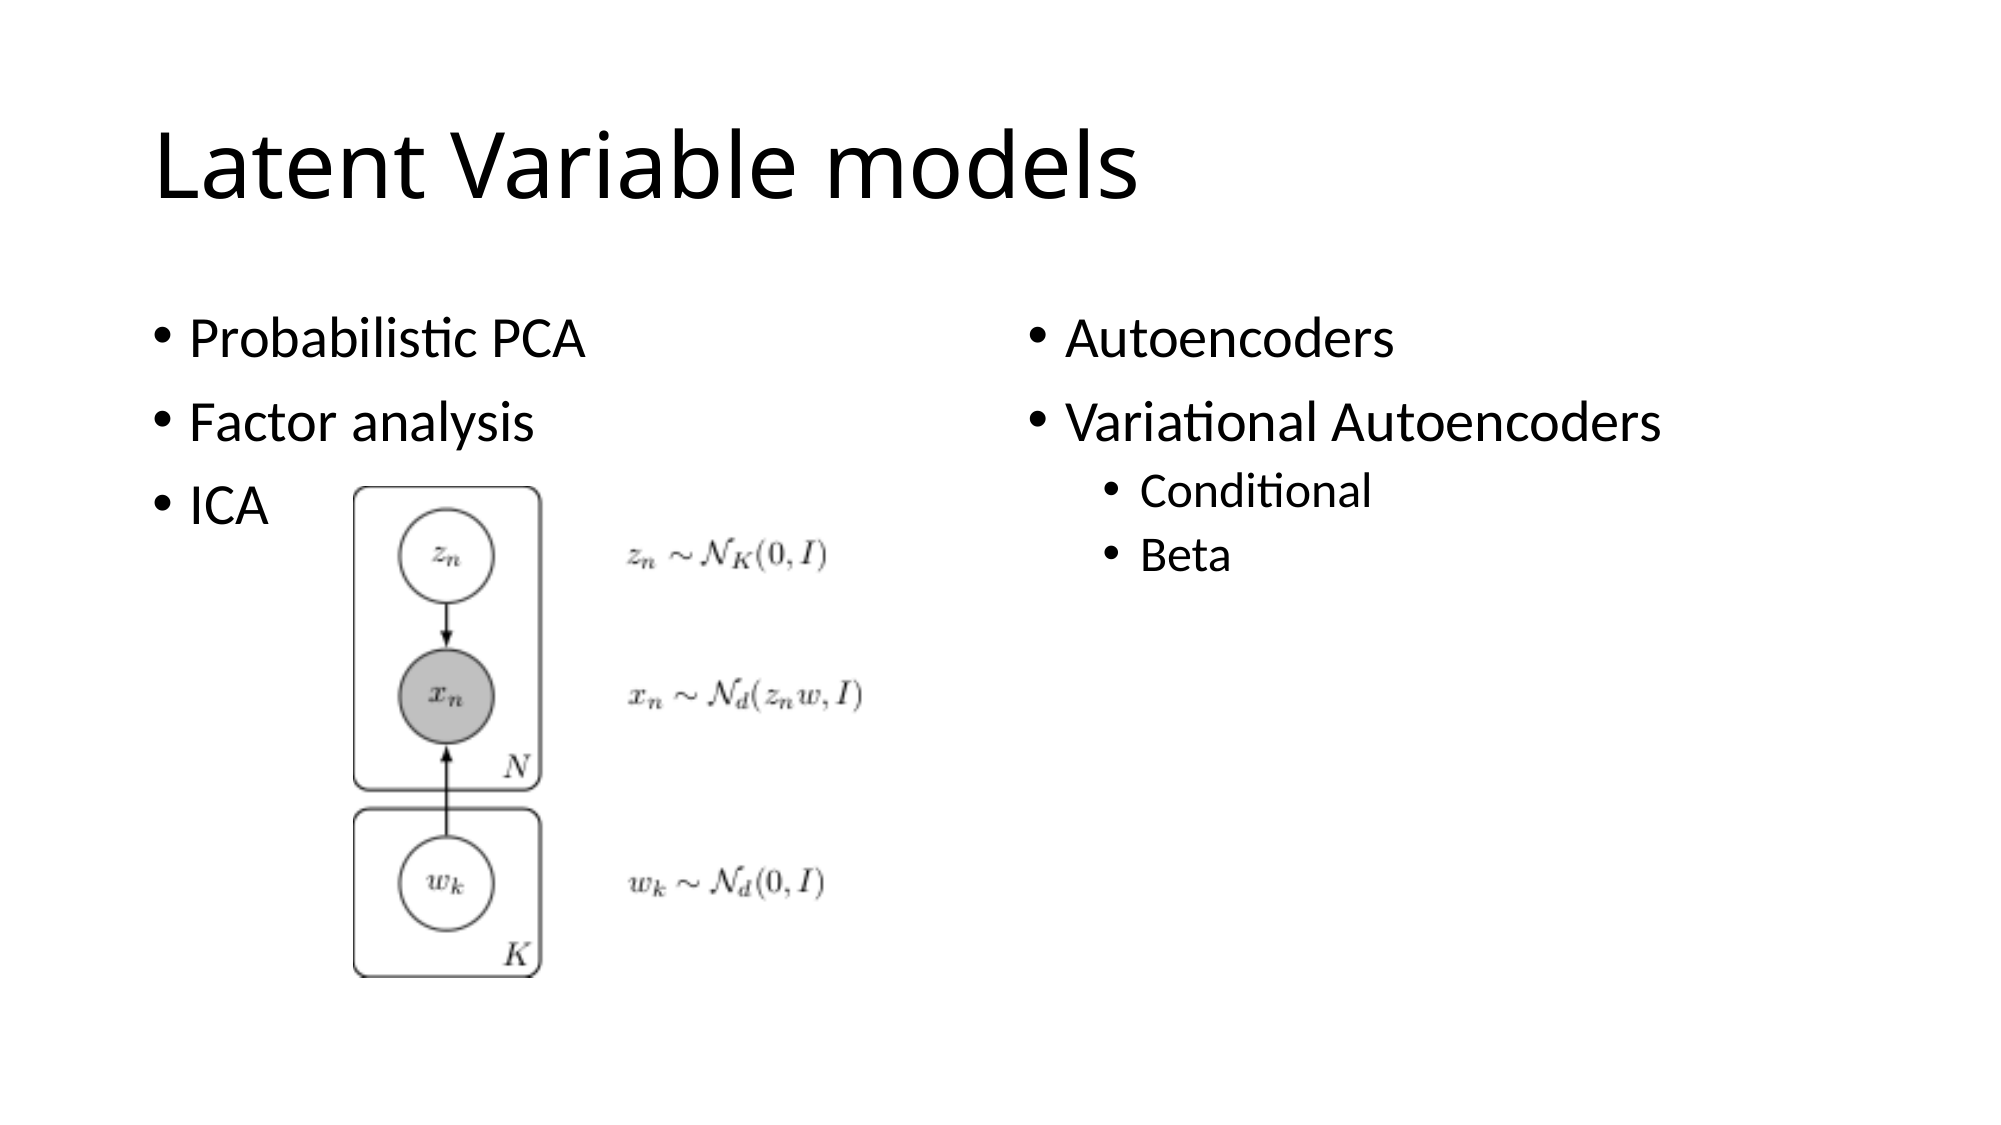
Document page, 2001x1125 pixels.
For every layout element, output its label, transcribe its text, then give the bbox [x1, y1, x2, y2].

list Probabilistic PCA Factor analysis ICA [137, 299, 988, 1014]
picture [353, 486, 876, 978]
list Autoencoders Variational Autoencoders Conditional Beta [1012, 299, 1863, 1014]
title Latent Variable models [137, 59, 1863, 278]
